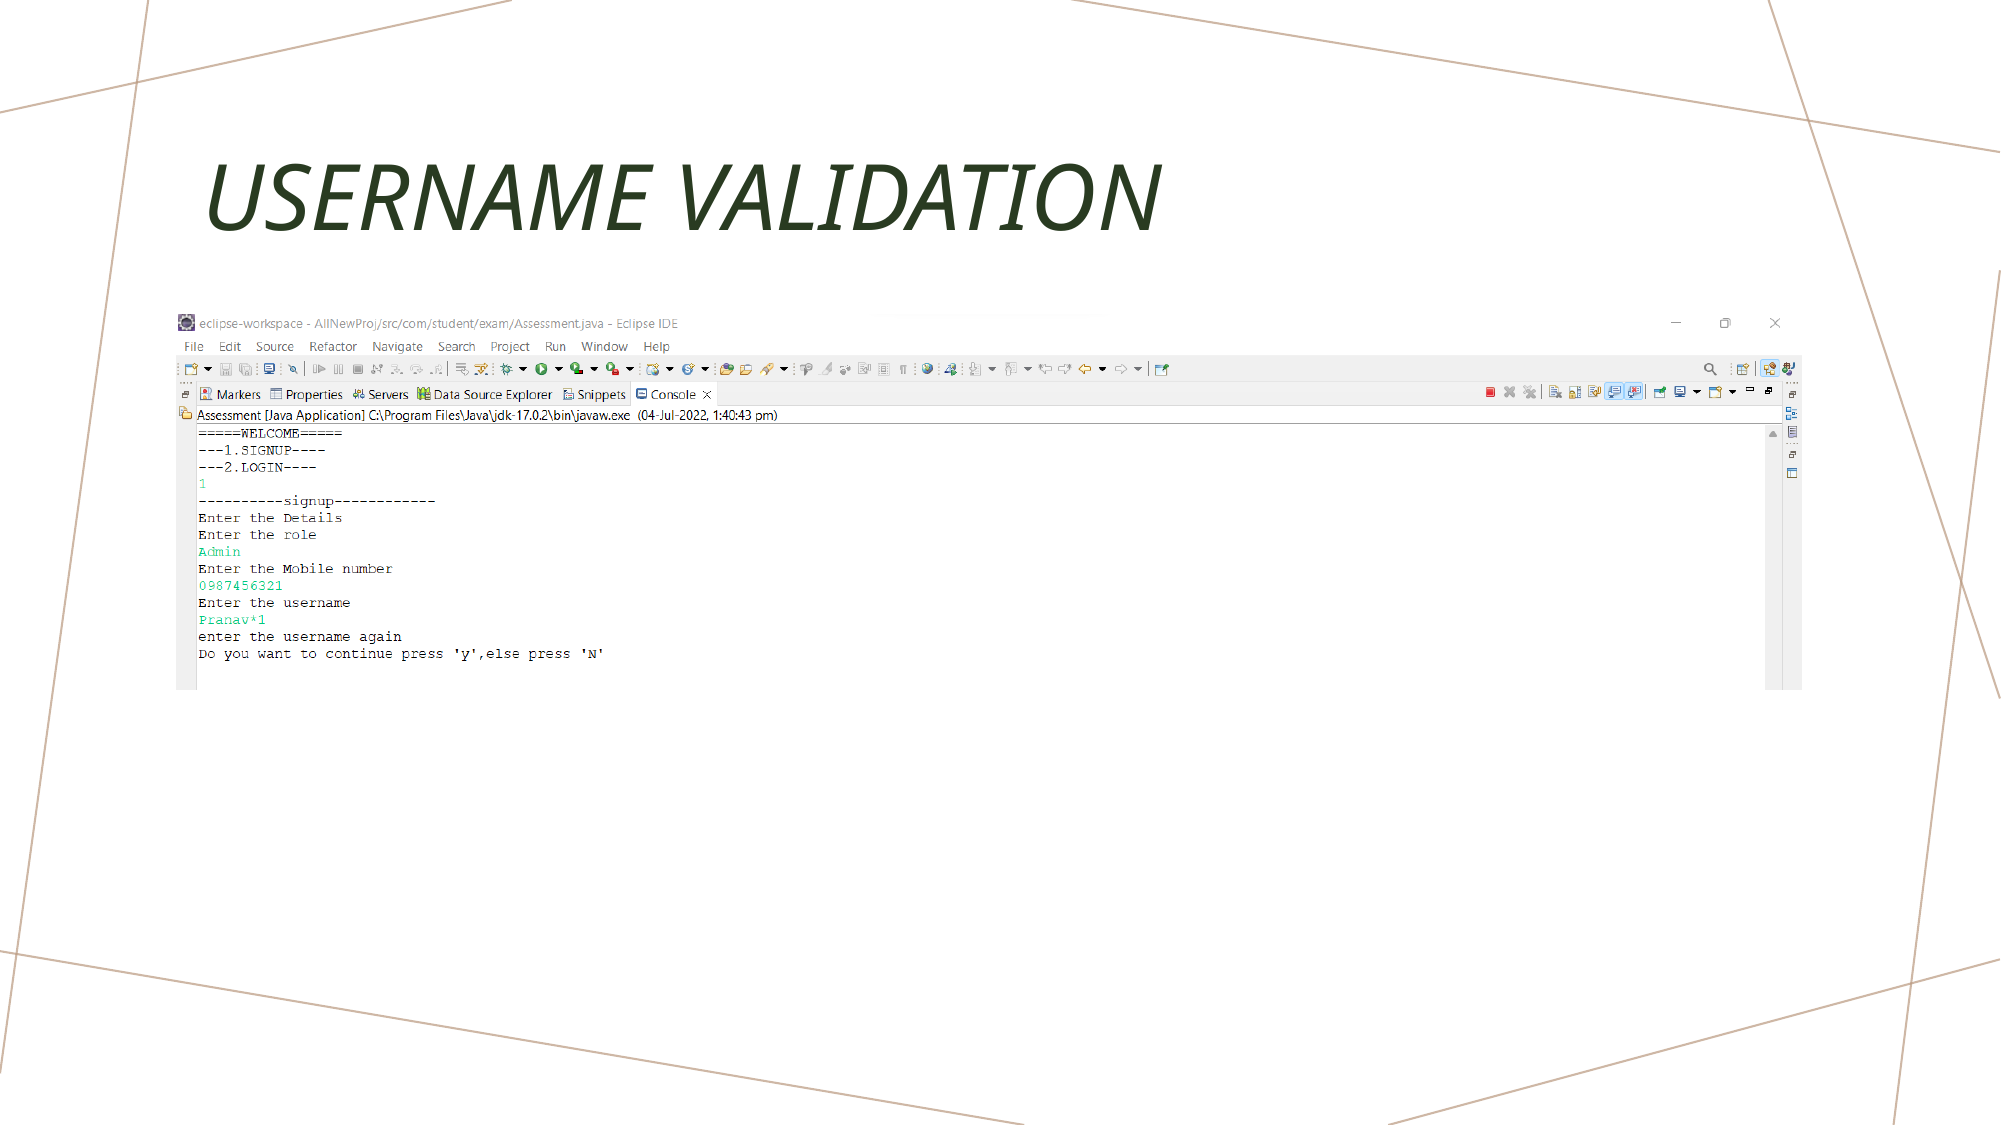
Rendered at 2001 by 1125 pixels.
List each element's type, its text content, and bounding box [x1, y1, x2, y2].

title Username Validation [187, 87, 1813, 315]
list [176, 314, 1802, 690]
